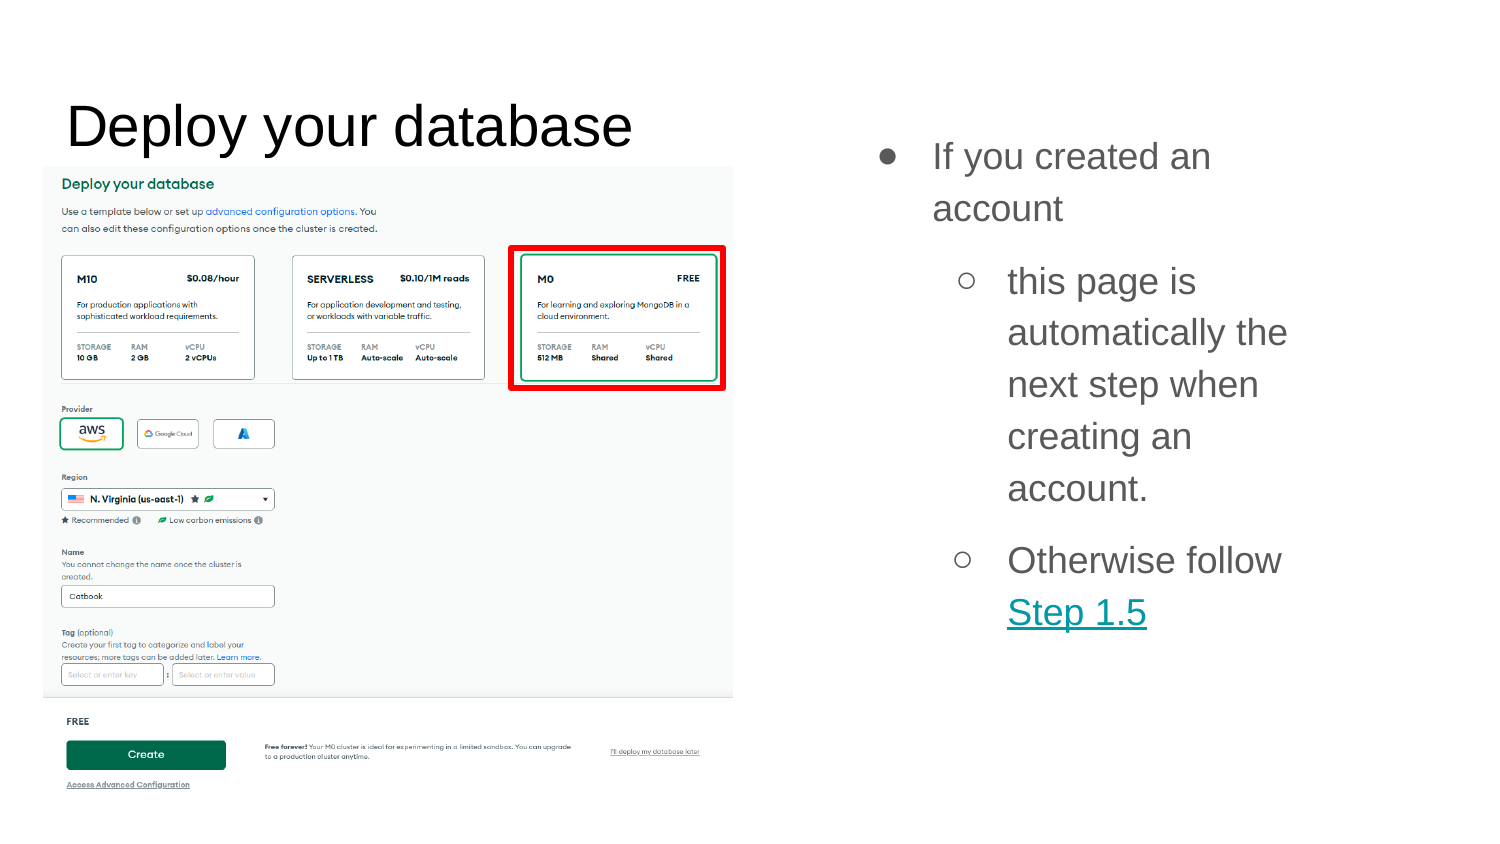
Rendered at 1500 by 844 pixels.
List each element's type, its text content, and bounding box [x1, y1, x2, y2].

picture [42, 166, 734, 800]
title Deploy your database [51, 72, 1449, 167]
text_box If you created an account this page is automatically the next step when creating an account. Otherwise follow Step 1.5 [842, 110, 1335, 648]
